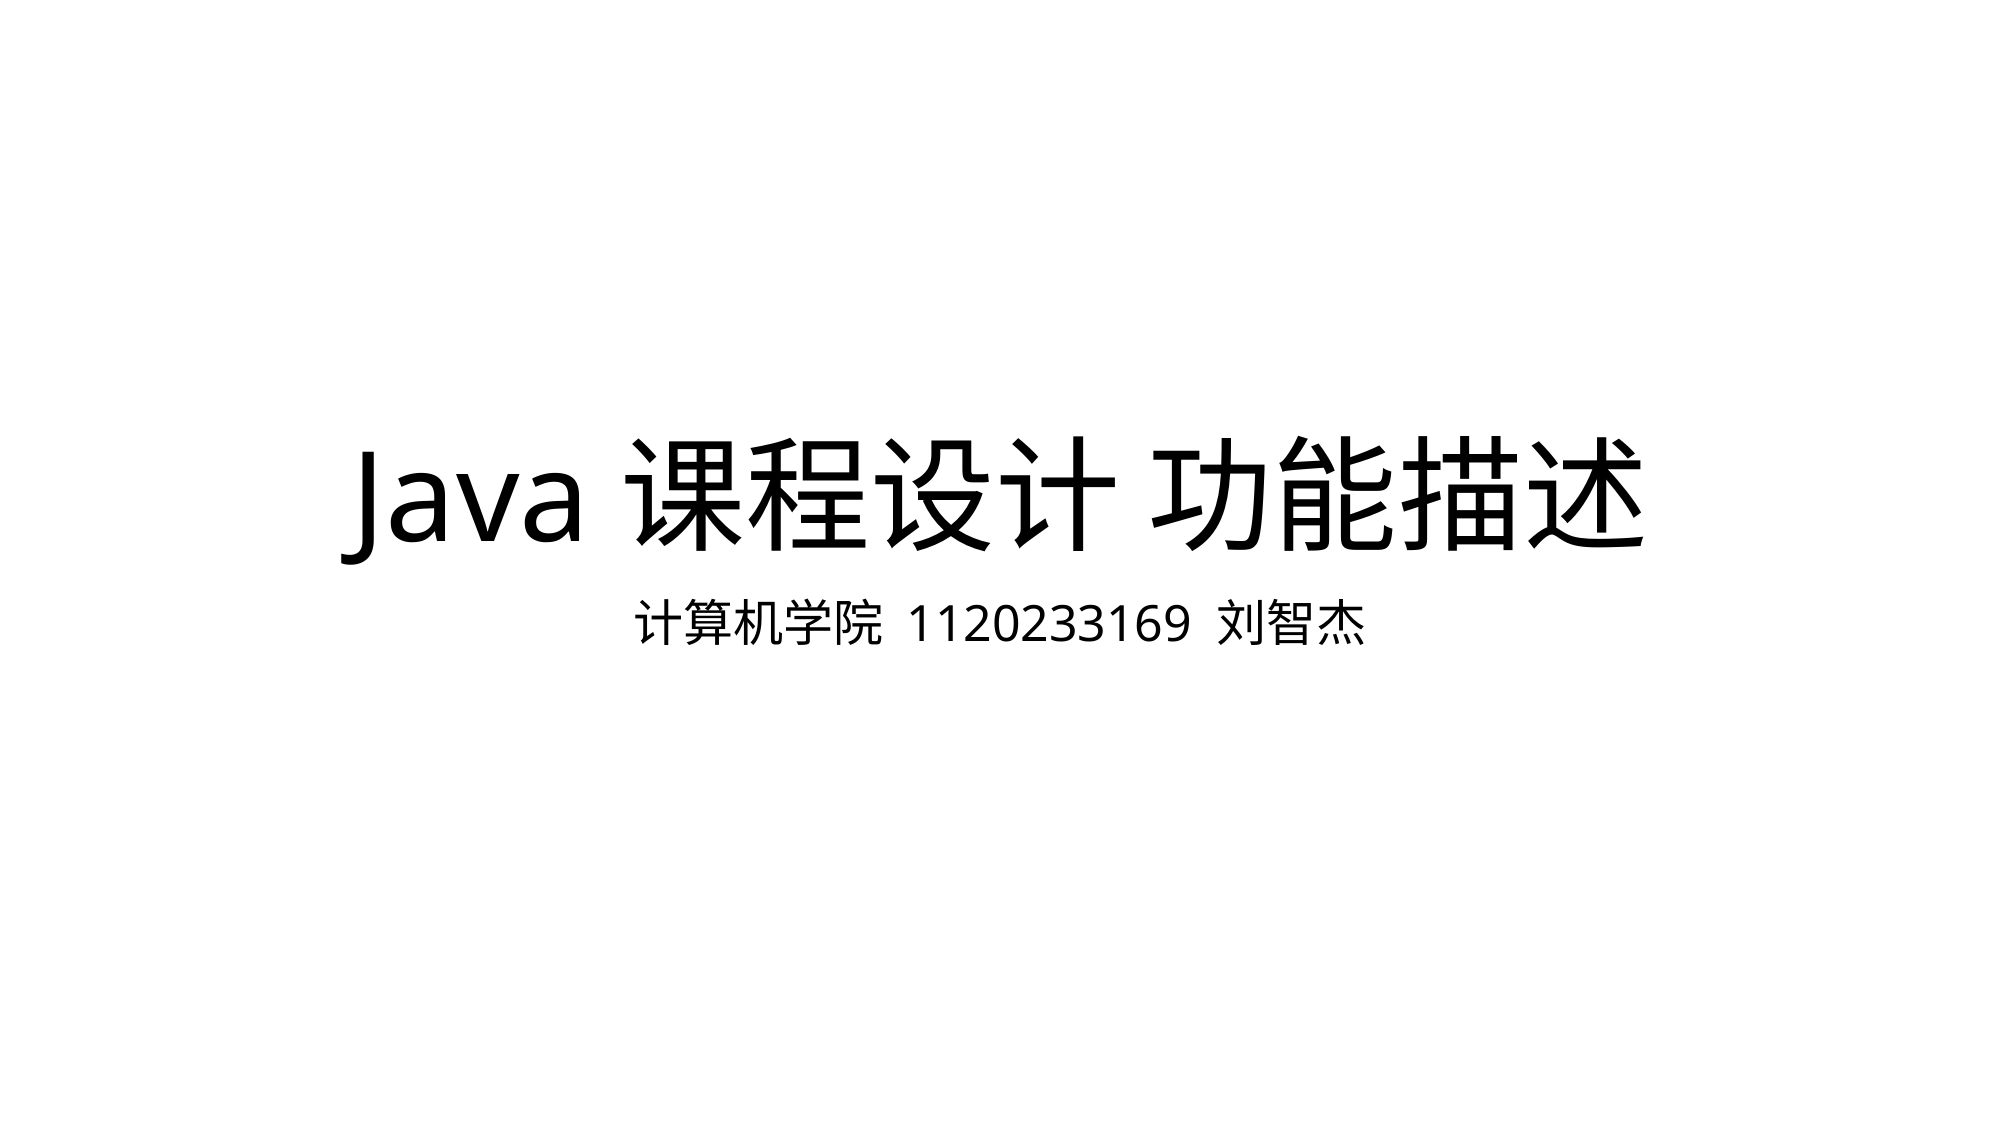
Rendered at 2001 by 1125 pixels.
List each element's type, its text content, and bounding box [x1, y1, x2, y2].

title Java课程设计 功能描述 [249, 184, 1750, 576]
subtitle 计算机学院 1120233169 刘智杰 [249, 590, 1750, 863]
